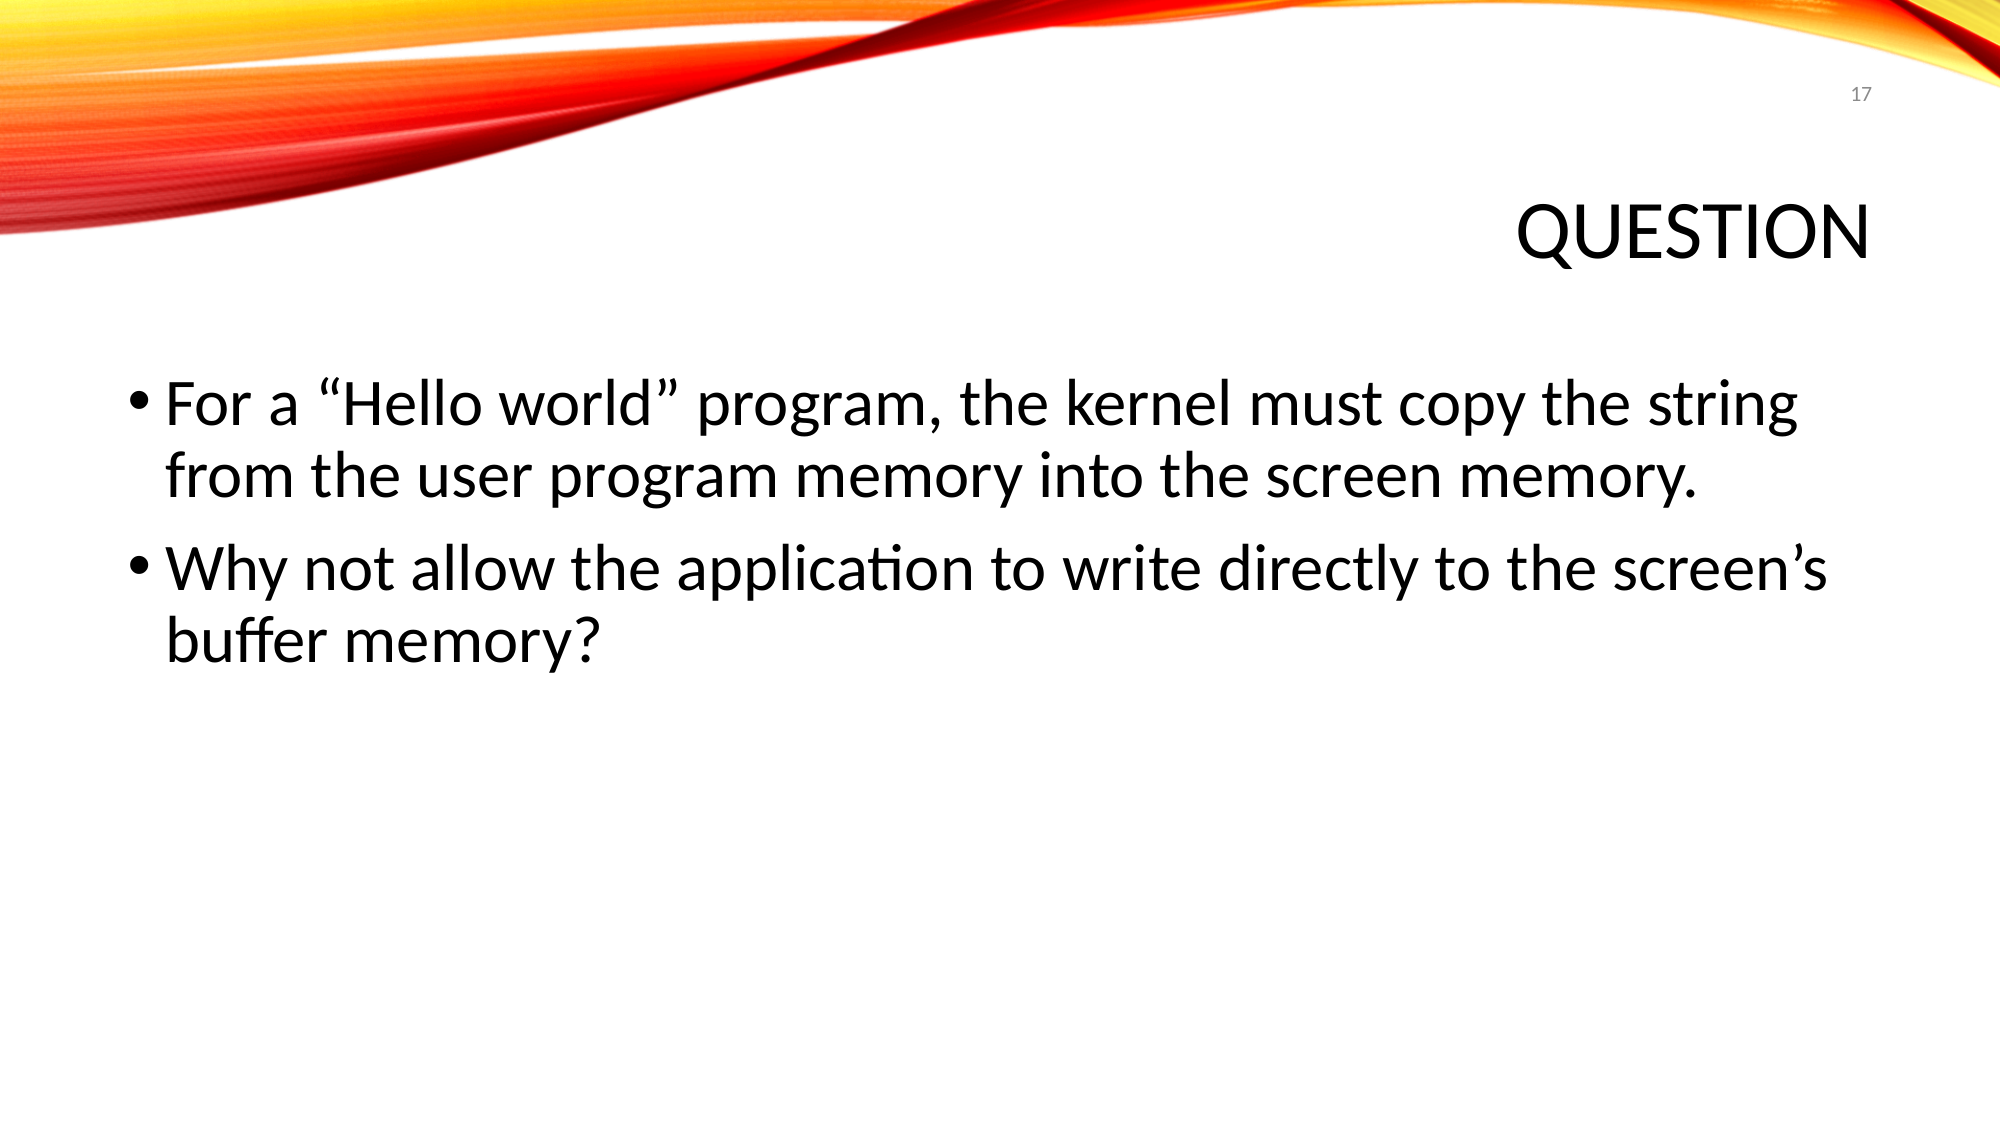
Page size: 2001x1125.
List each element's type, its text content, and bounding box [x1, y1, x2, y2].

slide_number 17 [1437, 62, 1888, 123]
picture [0, 0, 2000, 237]
title Question [474, 125, 1888, 338]
list For a “Hello world” program, the kernel must copy the string from the user program memory into the screen memory. Why not allow the application to write directly to the screen’s buffer memory? [112, 360, 1888, 1021]
